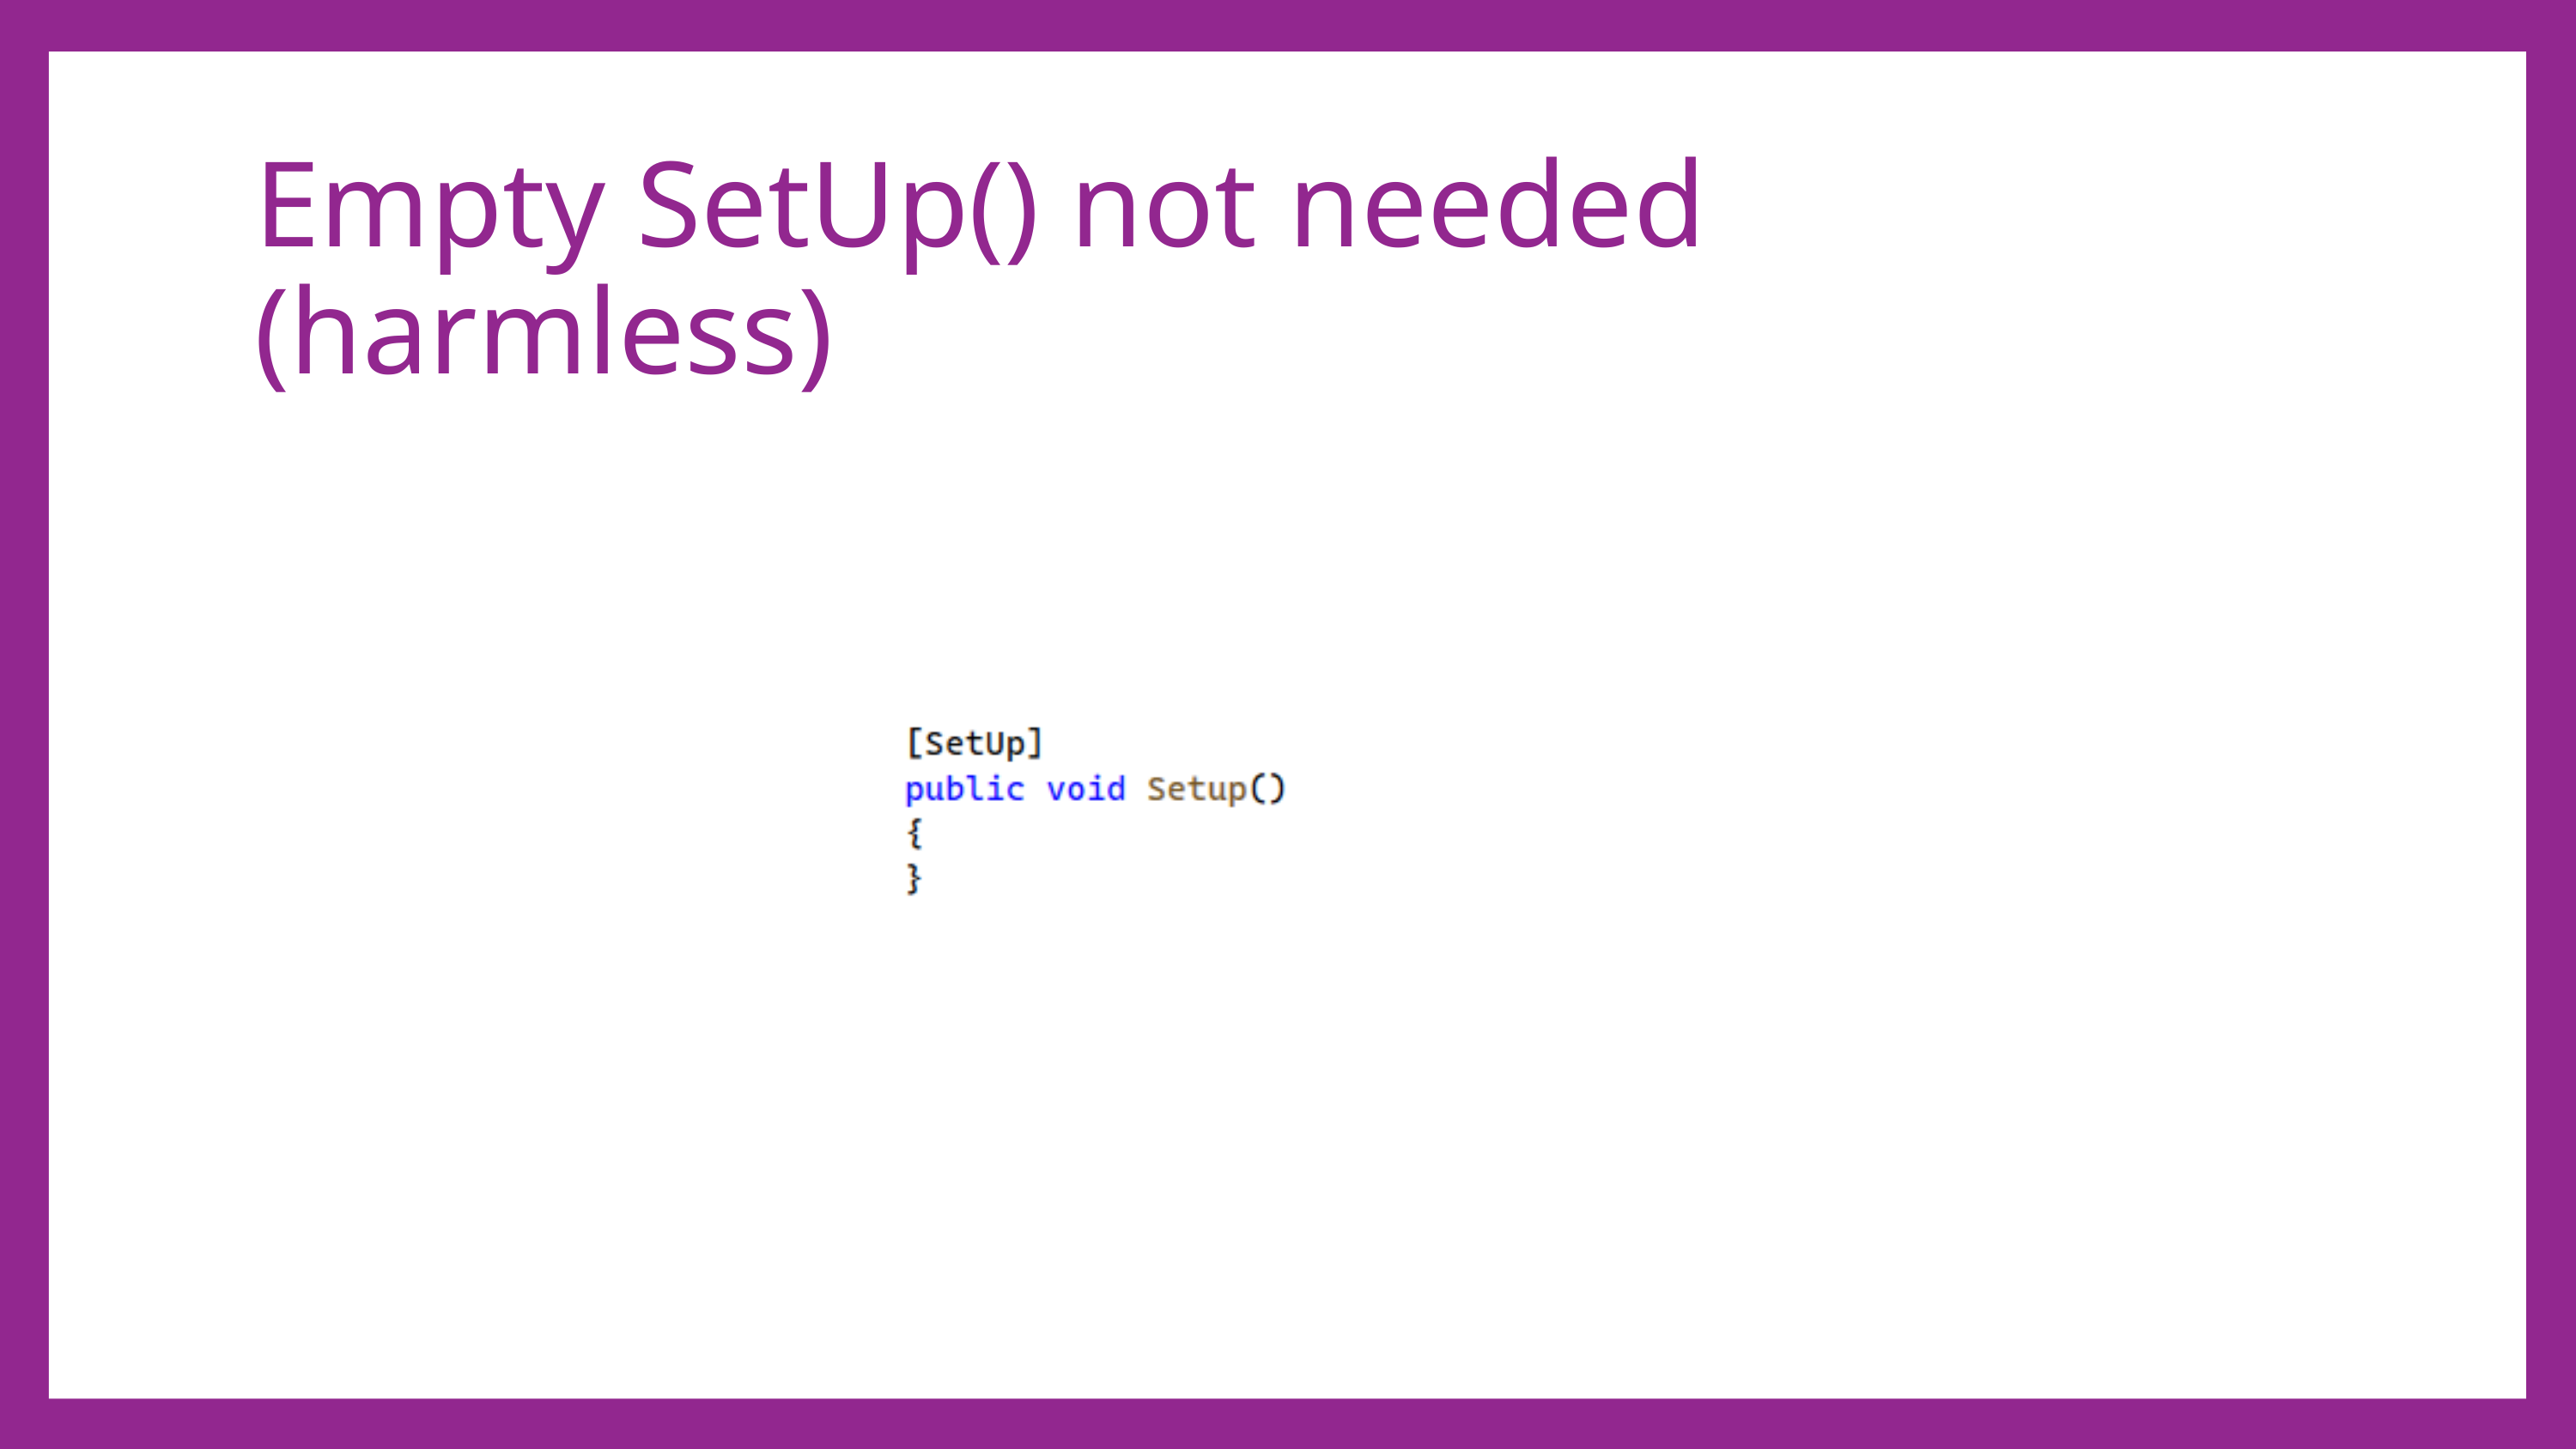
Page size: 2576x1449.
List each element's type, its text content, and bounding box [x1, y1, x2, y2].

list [890, 691, 1314, 904]
title Empty SetUp() not needed (harmless) [241, 129, 2329, 415]
